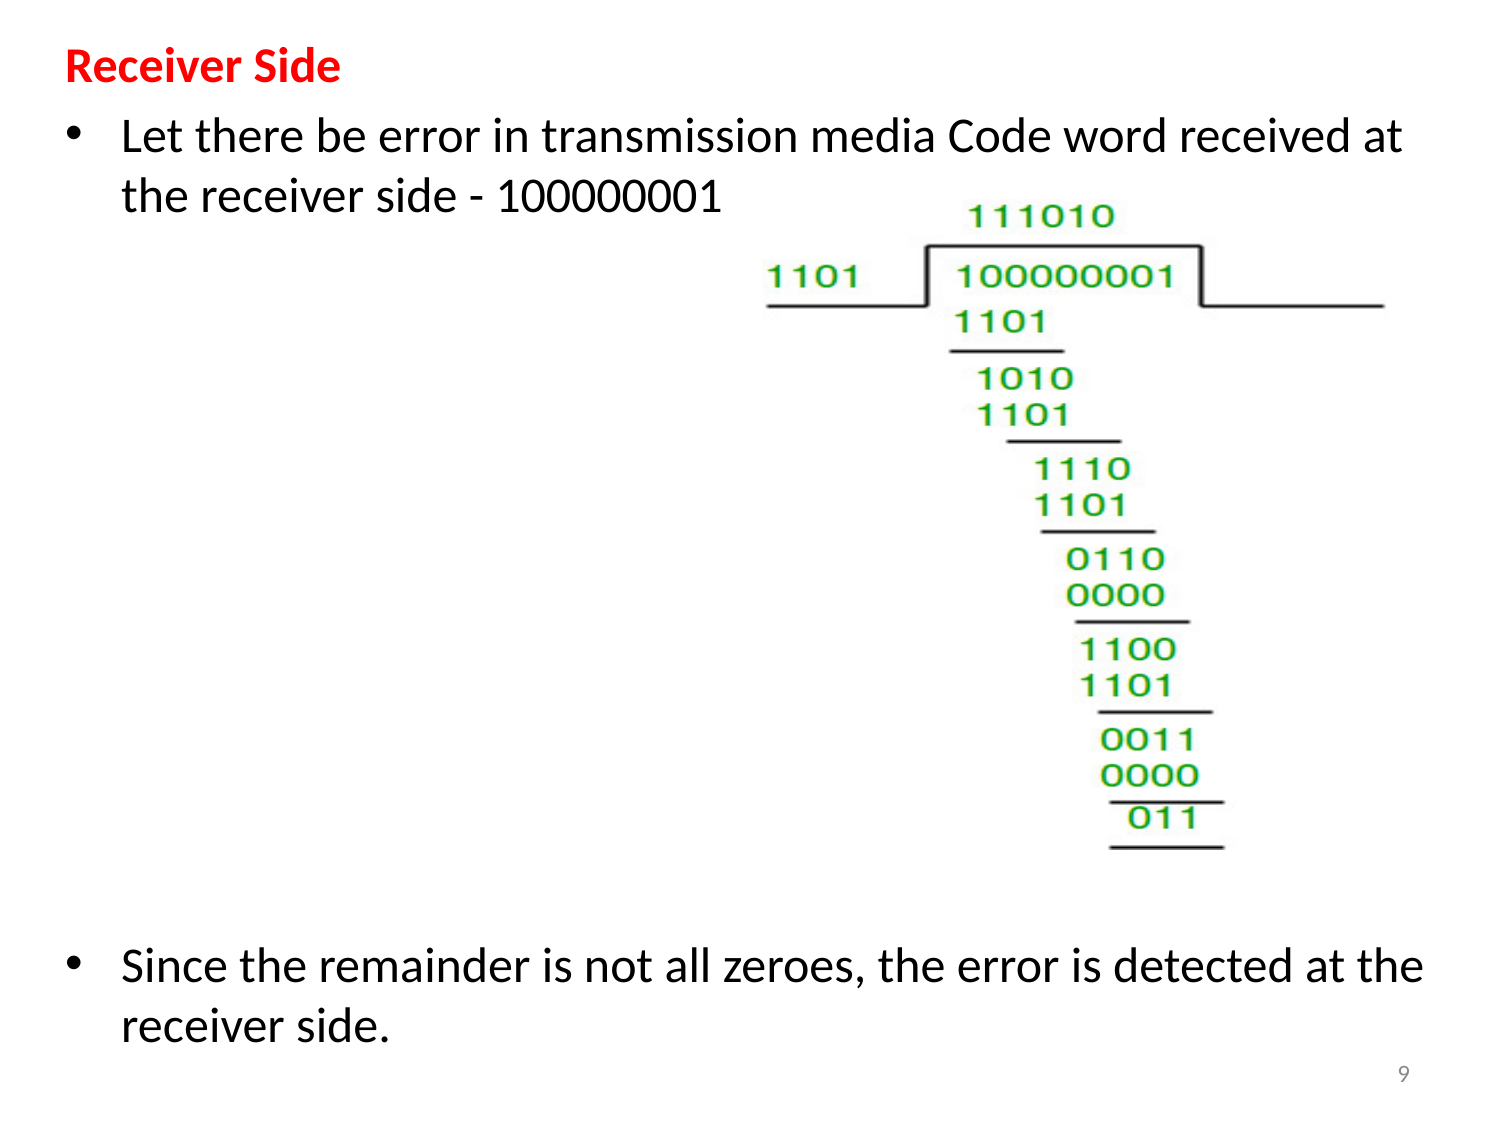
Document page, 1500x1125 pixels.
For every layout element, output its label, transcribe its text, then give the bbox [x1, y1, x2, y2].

picture [762, 199, 1388, 851]
slide_number 9 [1074, 1042, 1425, 1103]
list Receiver Side Let there be error in transmission media Code word received at the receiver side - 100000001 Since the remainder is not all zeroes, the error is detected at the receiver side. [50, 24, 1463, 1113]
